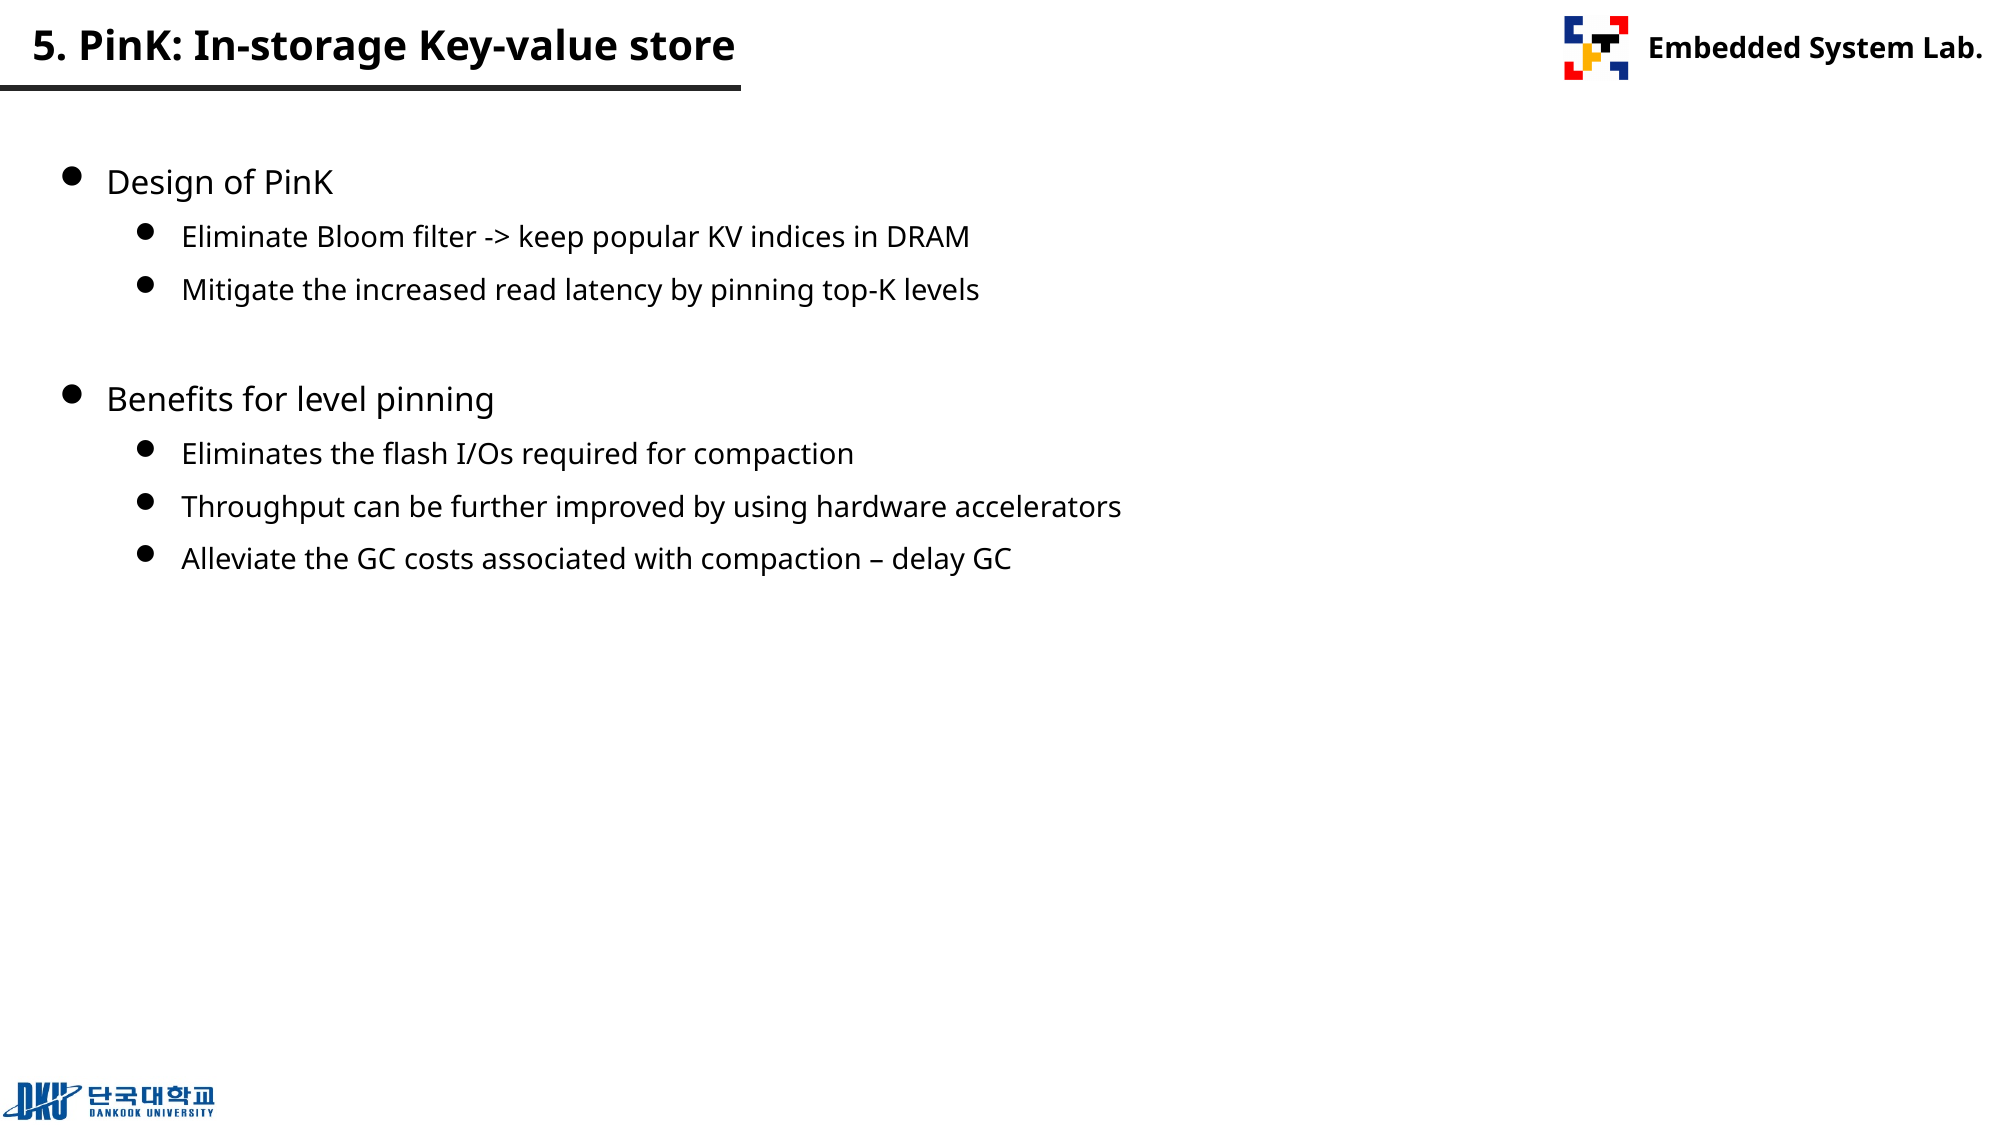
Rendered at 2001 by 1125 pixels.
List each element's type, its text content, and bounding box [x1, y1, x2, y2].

picture [0, 1076, 217, 1125]
text_box Design of PinK Eliminate Bloom filter -> keep popular KV indices in DRAM Mitigate the increased read latency by pinning top-K levels Benefits for level pinning Eliminates the flash I/Os required for compaction Throughput can be further improved by using hardware accelerators Alleviate the GC costs associated with compaction – delay GC [44, 133, 1292, 583]
picture [1563, 15, 1629, 81]
title 5. PinK: In-storage Key-value store [17, 17, 1474, 78]
